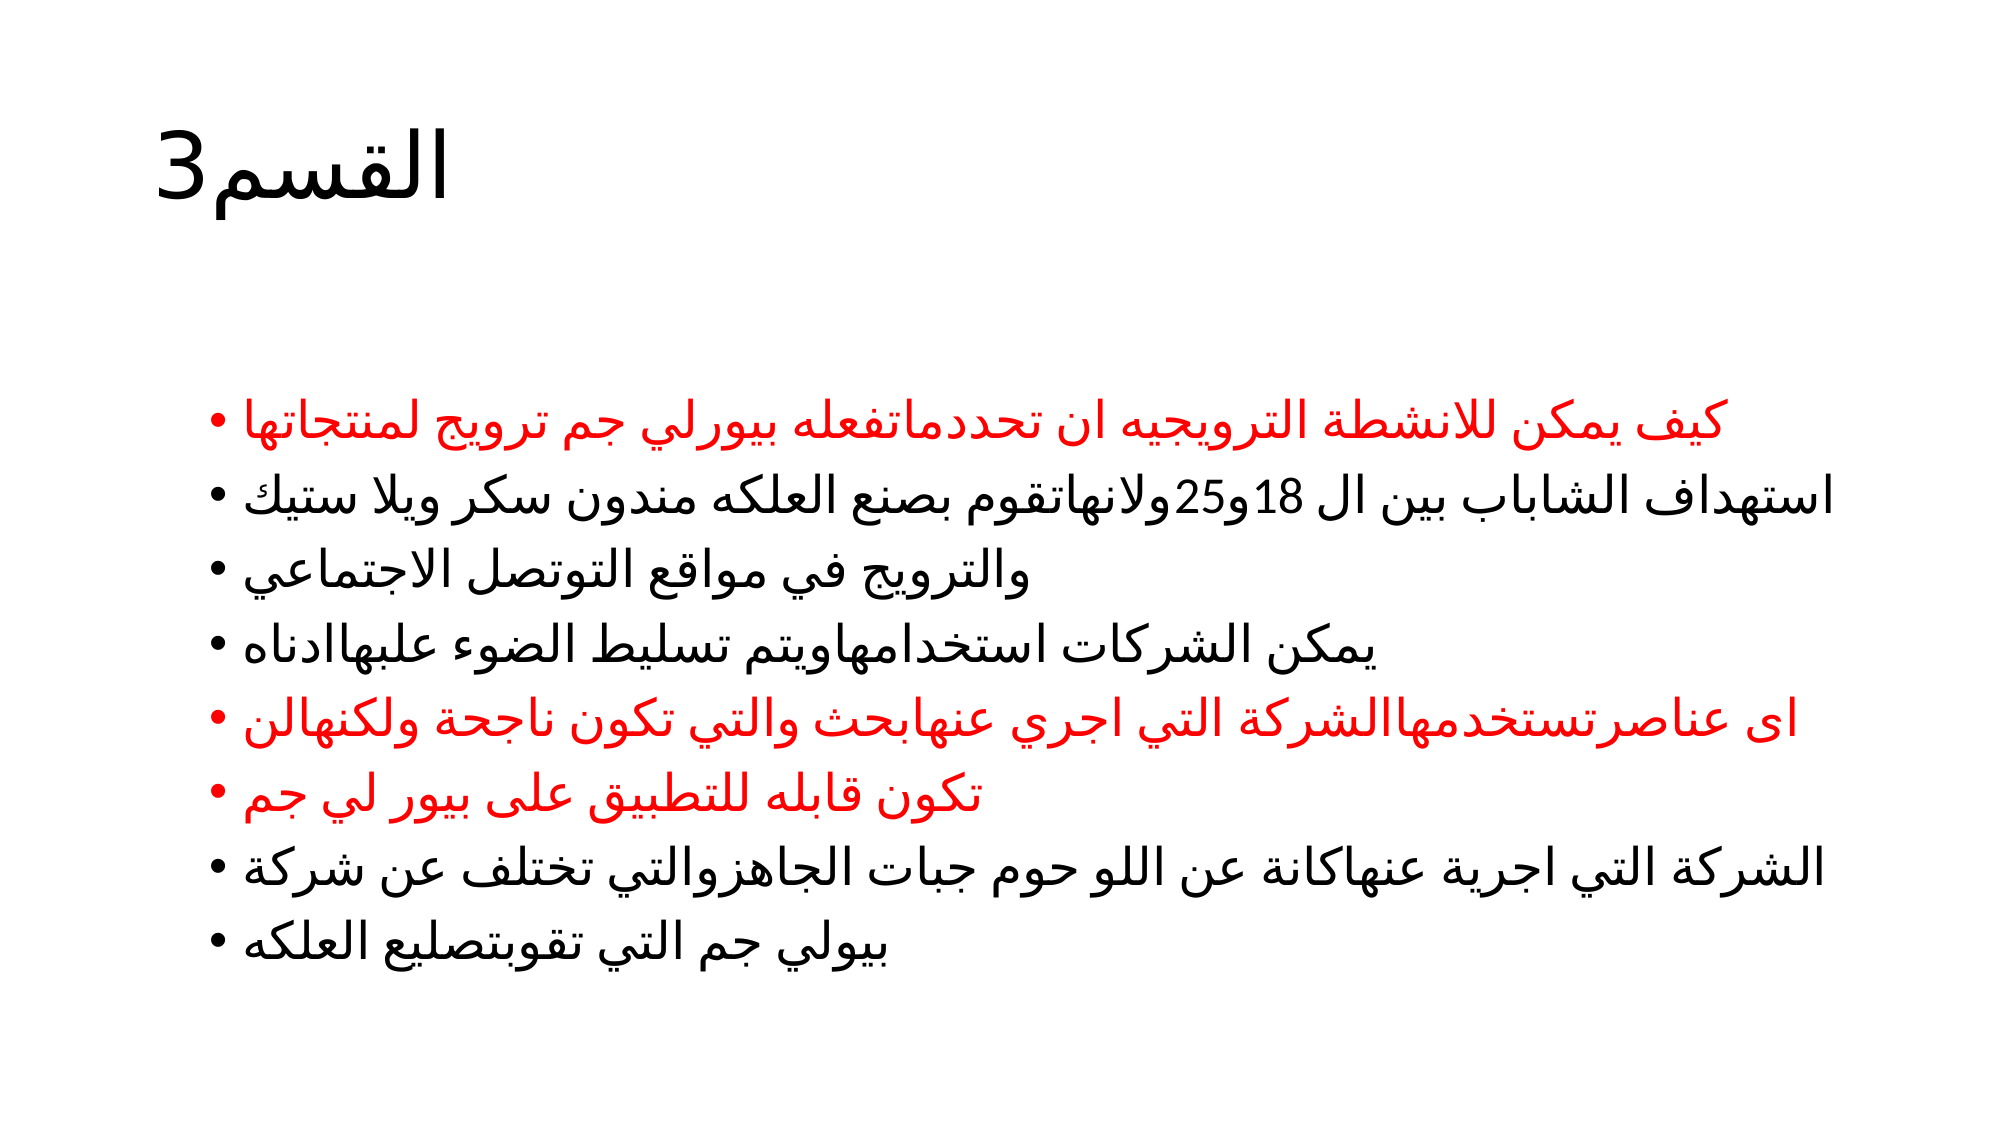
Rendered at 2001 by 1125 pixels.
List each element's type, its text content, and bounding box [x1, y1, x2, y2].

title القسم3 [137, 59, 1863, 278]
list كيف يمكن للانشطة الترويجيه ان تحددماتفعله بيورلي جم ترويج لمنتجاتها استهداف الشاباب بين ال 18و25ولانهاتقوم بصنع العلكه مندون سكر ويلا ستيك والترويج في مواقع التوتصل الاجتماعي يمكن الشركات استخدامهاويتم تسليط الضوء علبهاادناه اى عناصرتستخدمهاالشركة التي اجري عنهابحث والتي تكون ناجحة ولكنهالن تكون قابله للتطبيق على بيور لي جم الشركة التي اجرية عنهاكانة عن اللو حوم جبات الجاهزوالتي تختلف عن شركة بيولي جم التي تقوبتصليع العلكه [194, 386, 1920, 1101]
